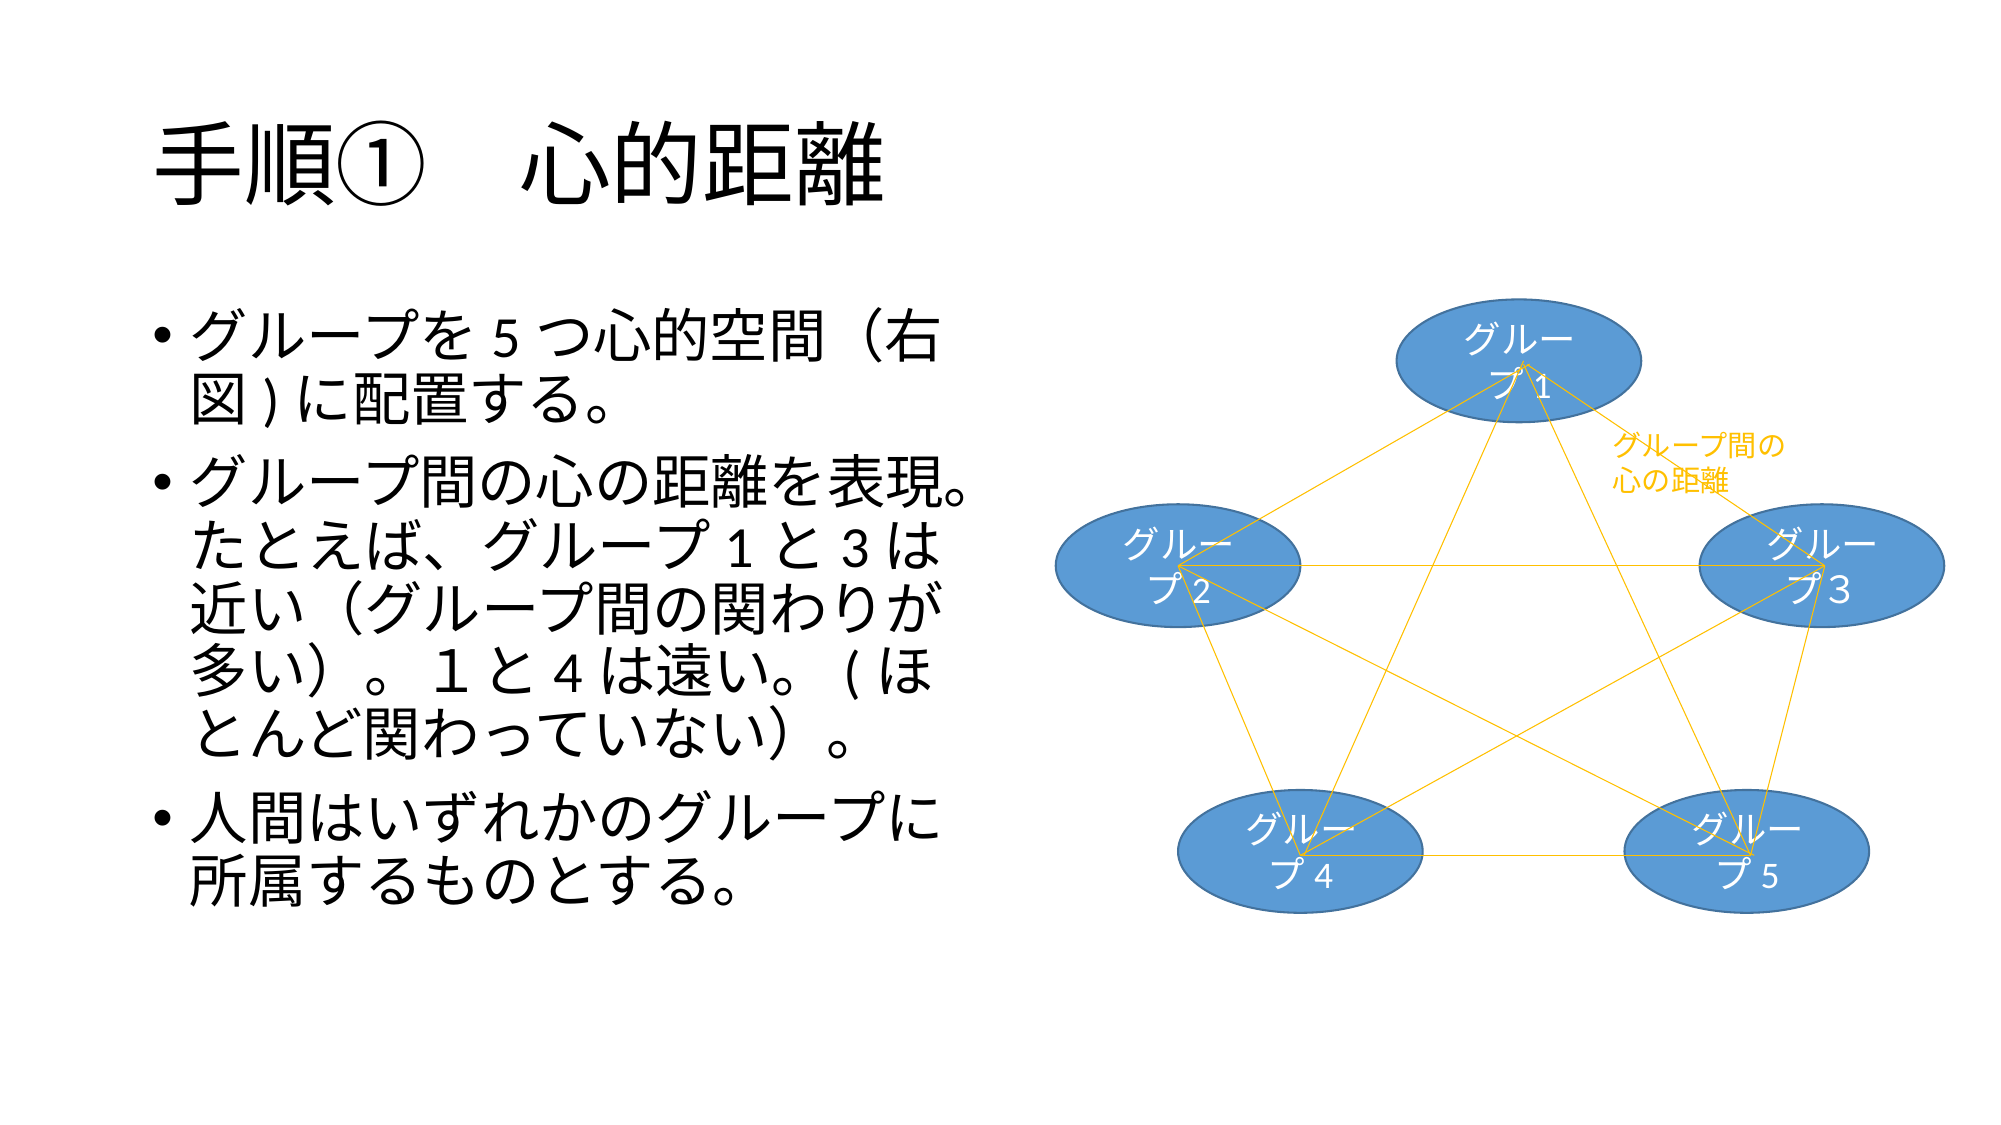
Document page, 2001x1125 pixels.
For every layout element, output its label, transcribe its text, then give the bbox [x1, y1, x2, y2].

list グループを5つ心的空間（右図)に配置する。 グループ間の心の距離を表現。たとえば、グループ1と3は近い（グループ間の関わりが多い）。１と4は遠い。(ほとんど関わっていない）。 人間はいずれかのグループに所属するものとする。 [137, 299, 992, 1014]
title 手順① 心的距離 [137, 59, 1863, 278]
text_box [1055, 299, 1945, 913]
